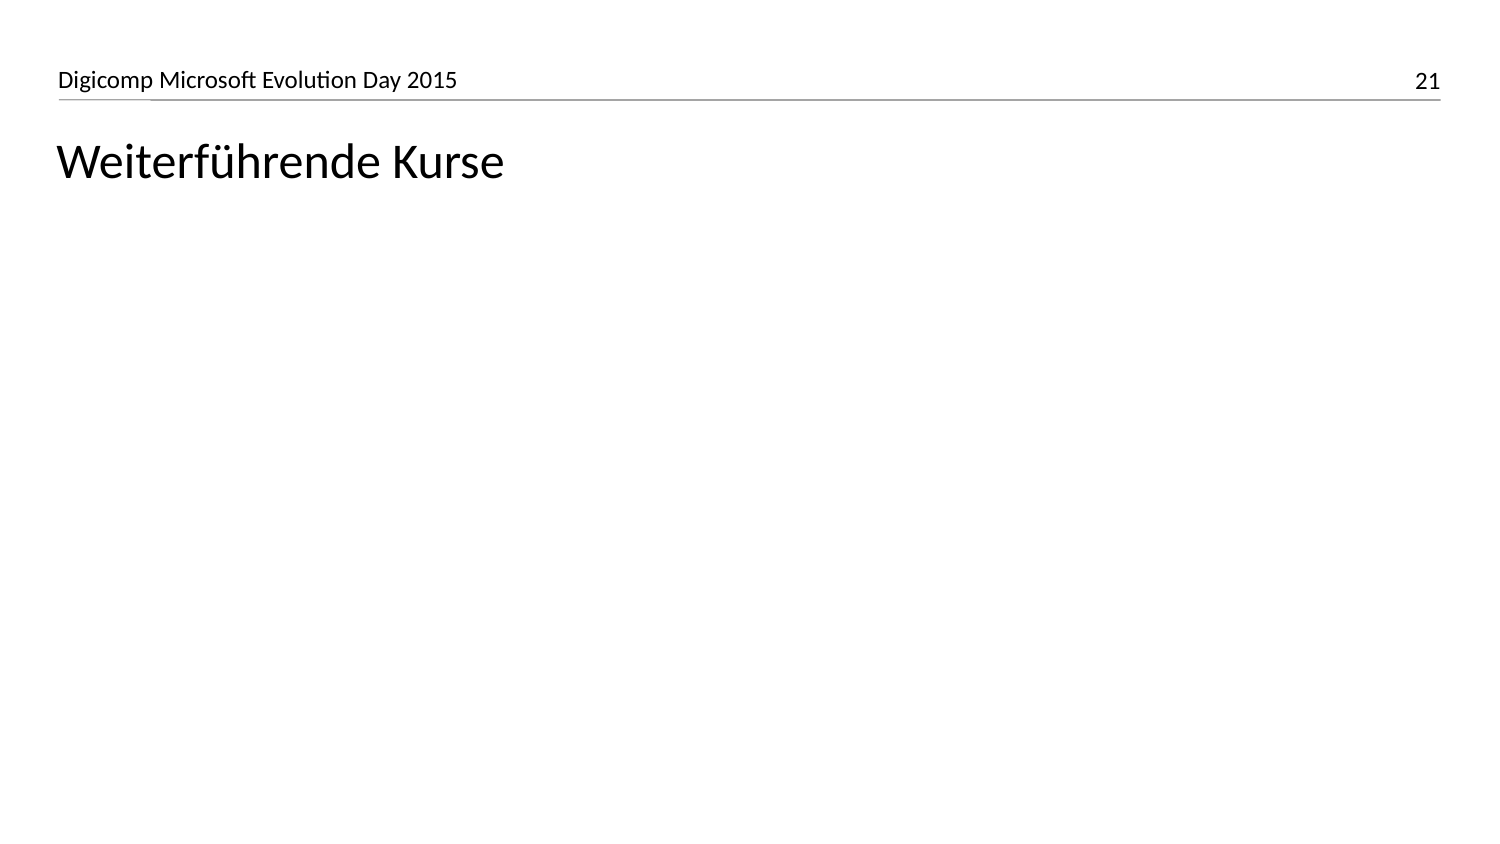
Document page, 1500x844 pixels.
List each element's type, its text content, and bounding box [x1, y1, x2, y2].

title Weiterführende Kurse [41, 115, 1447, 210]
